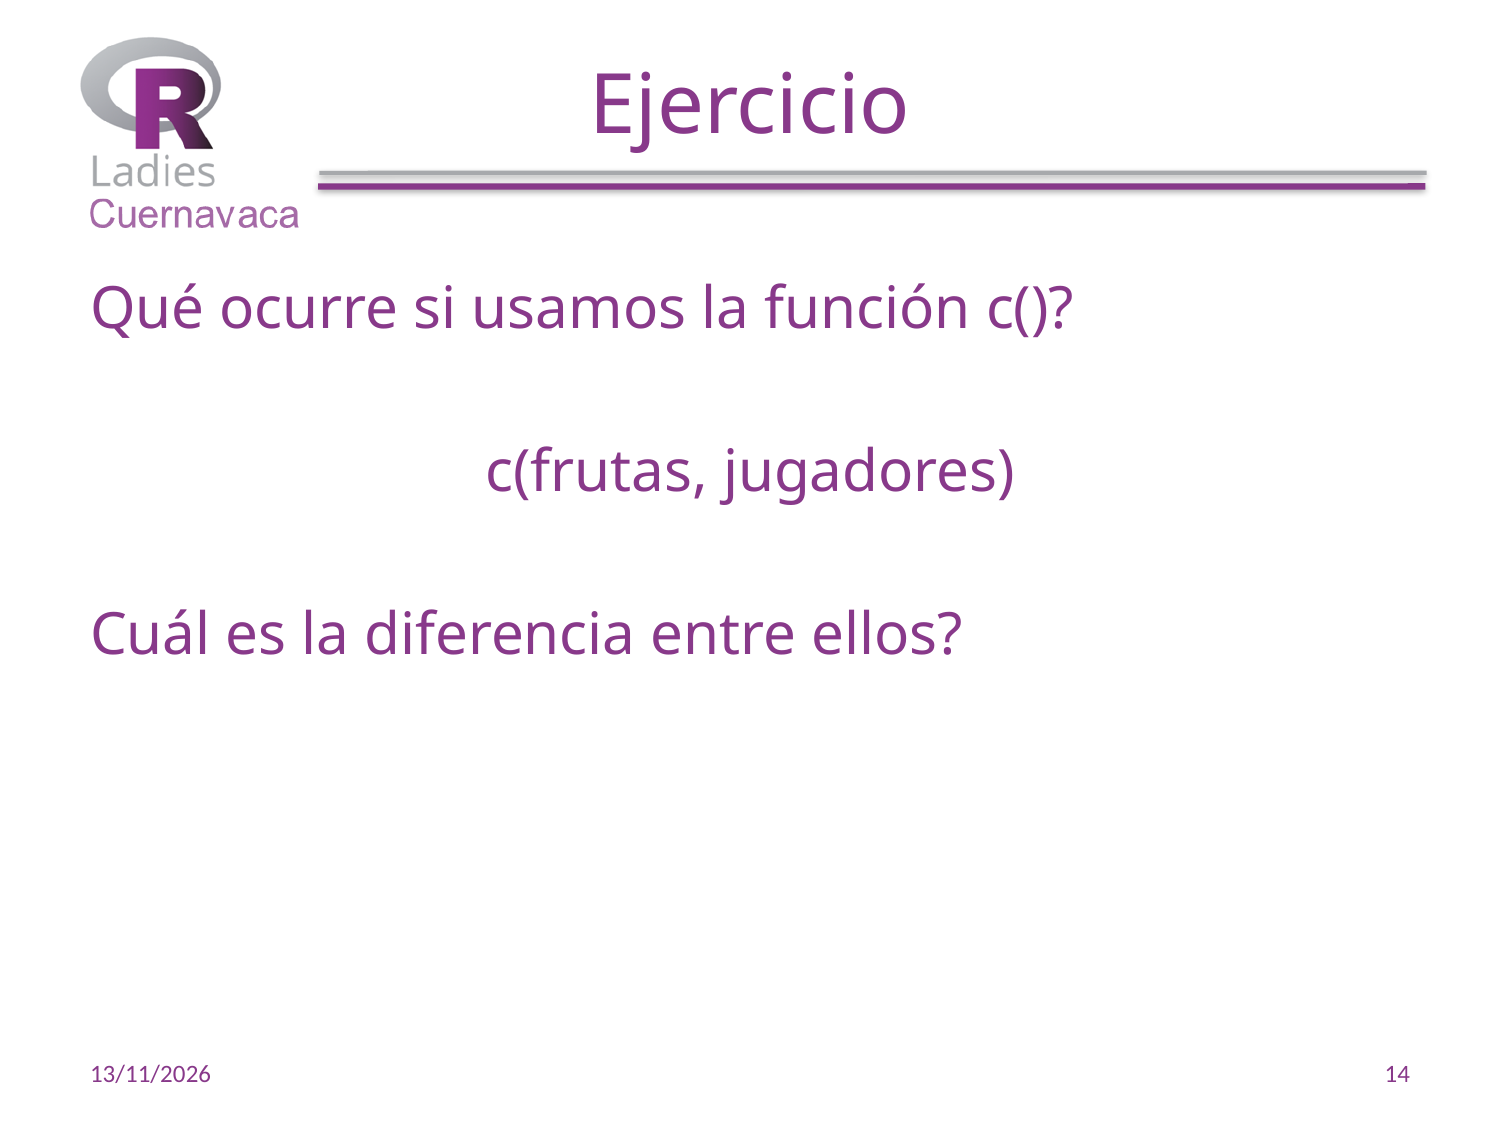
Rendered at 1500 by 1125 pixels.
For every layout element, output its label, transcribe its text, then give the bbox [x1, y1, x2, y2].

slide_number 14 [1074, 1042, 1425, 1103]
picture [61, 15, 319, 244]
title Ejercicio [75, 9, 1425, 191]
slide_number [75, 1042, 425, 1103]
list ﻿Qué ocurre si usamos la función c()? c(frutas, jugadores) Cuál es la diferencia entre ellos? [75, 262, 1425, 1005]
